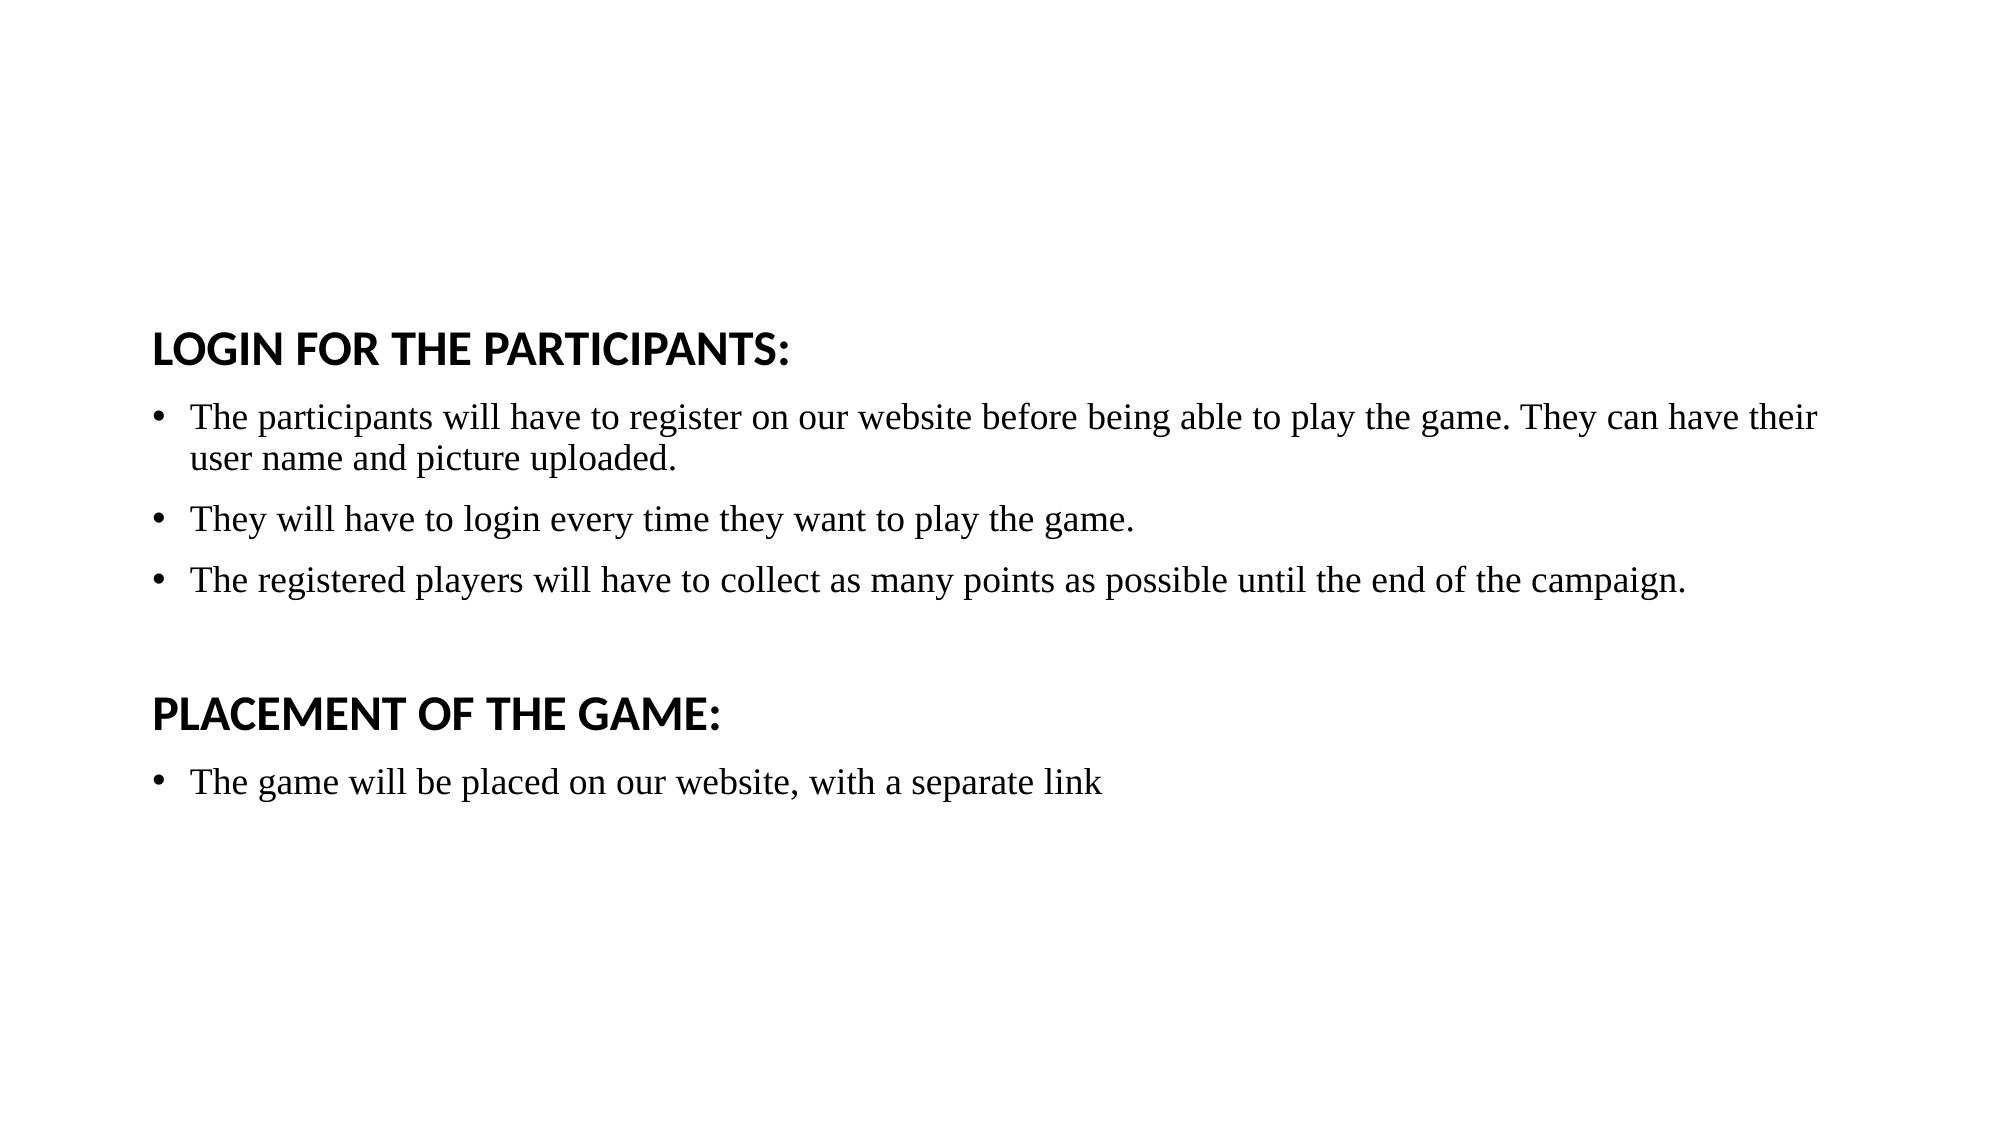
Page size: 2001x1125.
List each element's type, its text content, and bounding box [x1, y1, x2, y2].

list LOGIN FOR THE PARTICIPANTS: The participants will have to register on our website before being able to play the game. They can have their user name and picture uploaded. They will have to login every time they want to play the game. The registered players will have to collect as many points as possible until the end of the campaign. PLACEMENT OF THE GAME: The game will be placed on our website, with a separate link [137, 153, 1863, 971]
